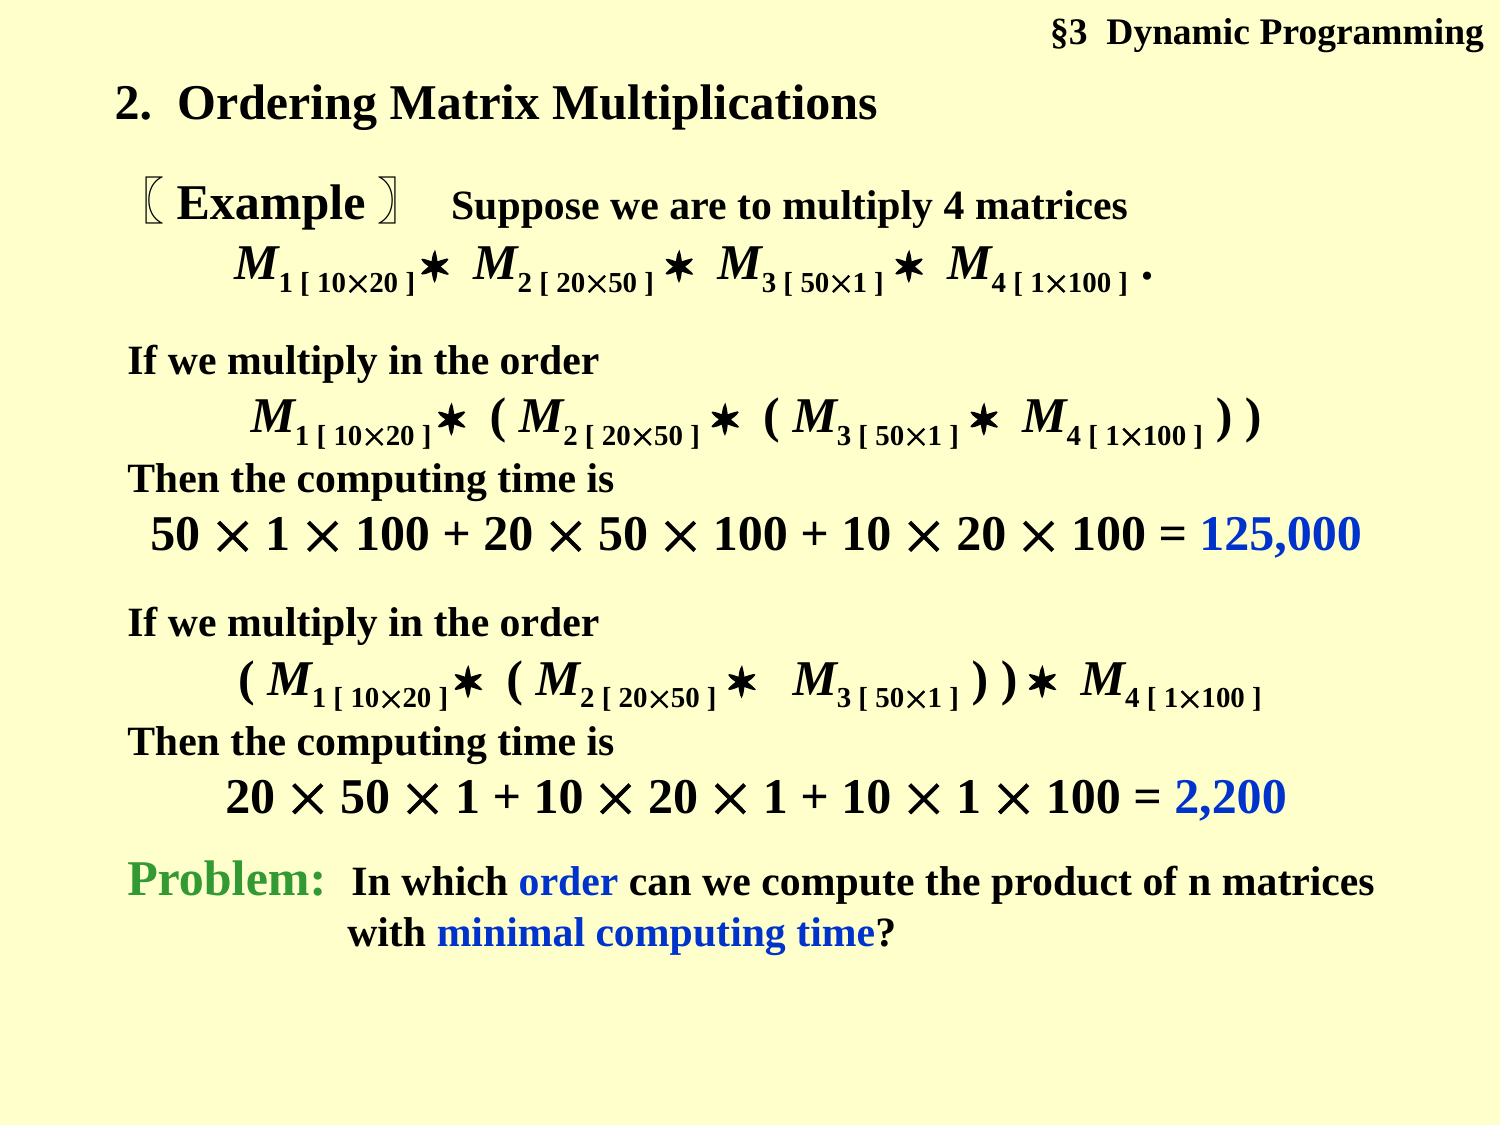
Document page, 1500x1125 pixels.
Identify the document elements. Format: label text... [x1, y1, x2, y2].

text_box 2. Ordering Matrix Multiplications [99, 62, 925, 138]
text_box §3 Dynamic Programming [974, 0, 1499, 60]
text_box 〖Example〗 Suppose we are to multiply 4 matrices M1 [ 1020 ]  M2 [ 2050 ]  M3 [ 501 ]  M4 [ 1100 ] . [99, 162, 1288, 306]
text_box If we multiply in the order ( M1 [ 1020 ]  ( M2 [ 2050 ]  M3 [ 501 ] ) )  M4 [ 1100 ] Then the computing time is 20  50  1 + 10  20  1 + 10  1  100 = 2,200 [112, 587, 1400, 832]
text_box If we multiply in the order M1 [ 1020 ]  ( M2 [ 2050 ]  ( M3 [ 501 ]  M4 [ 1100 ] ) ) Then the computing time is 50  1  100 + 20  50  100 + 10  20  100 = 125,000 [112, 324, 1400, 569]
text_box Problem: In which order can we compute the product of n matrices with minimal computing time? [112, 837, 1438, 963]
